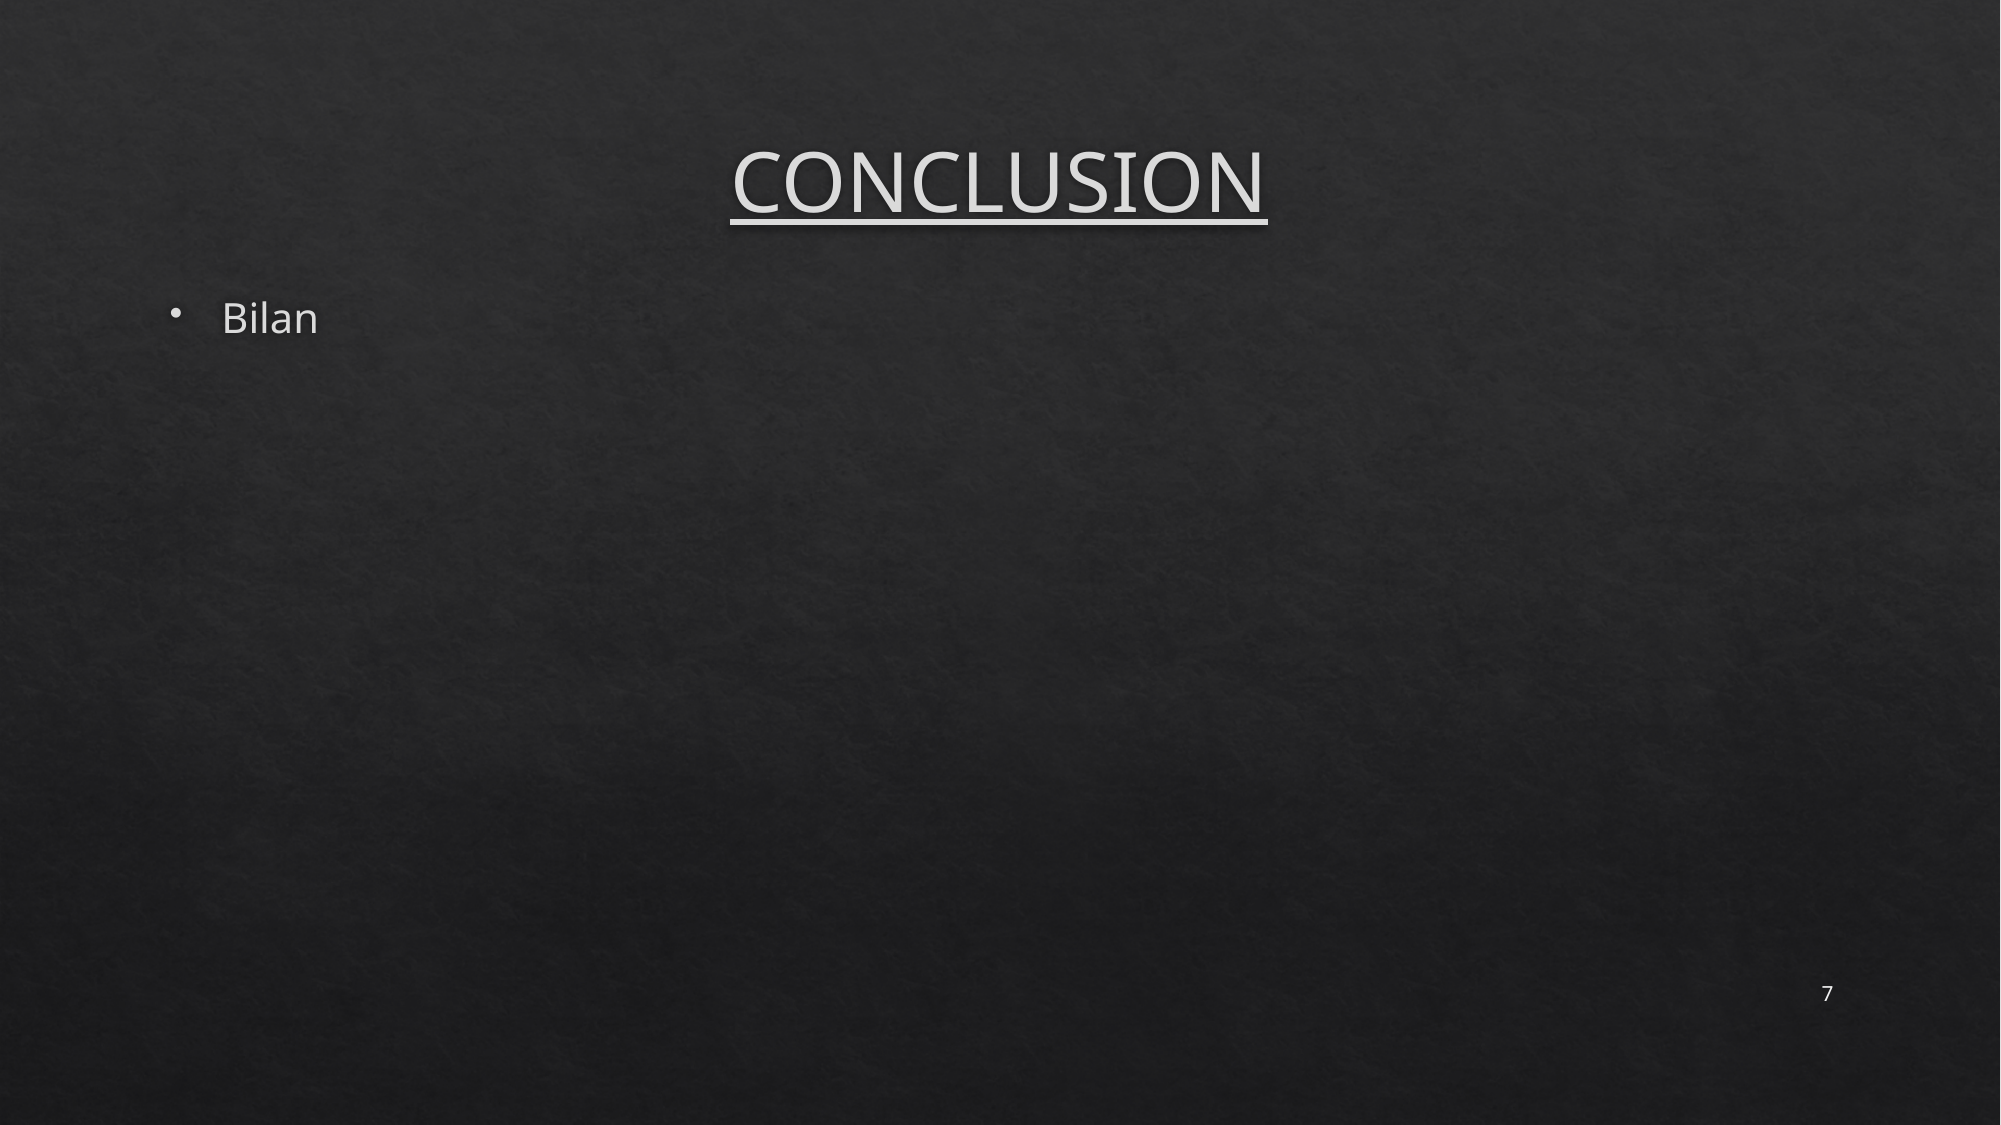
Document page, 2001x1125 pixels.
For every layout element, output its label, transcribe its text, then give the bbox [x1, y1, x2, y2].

list Bilan [149, 284, 1849, 950]
slide_number 7 [1724, 965, 1849, 1025]
title CONCLUSION [149, 99, 1849, 260]
